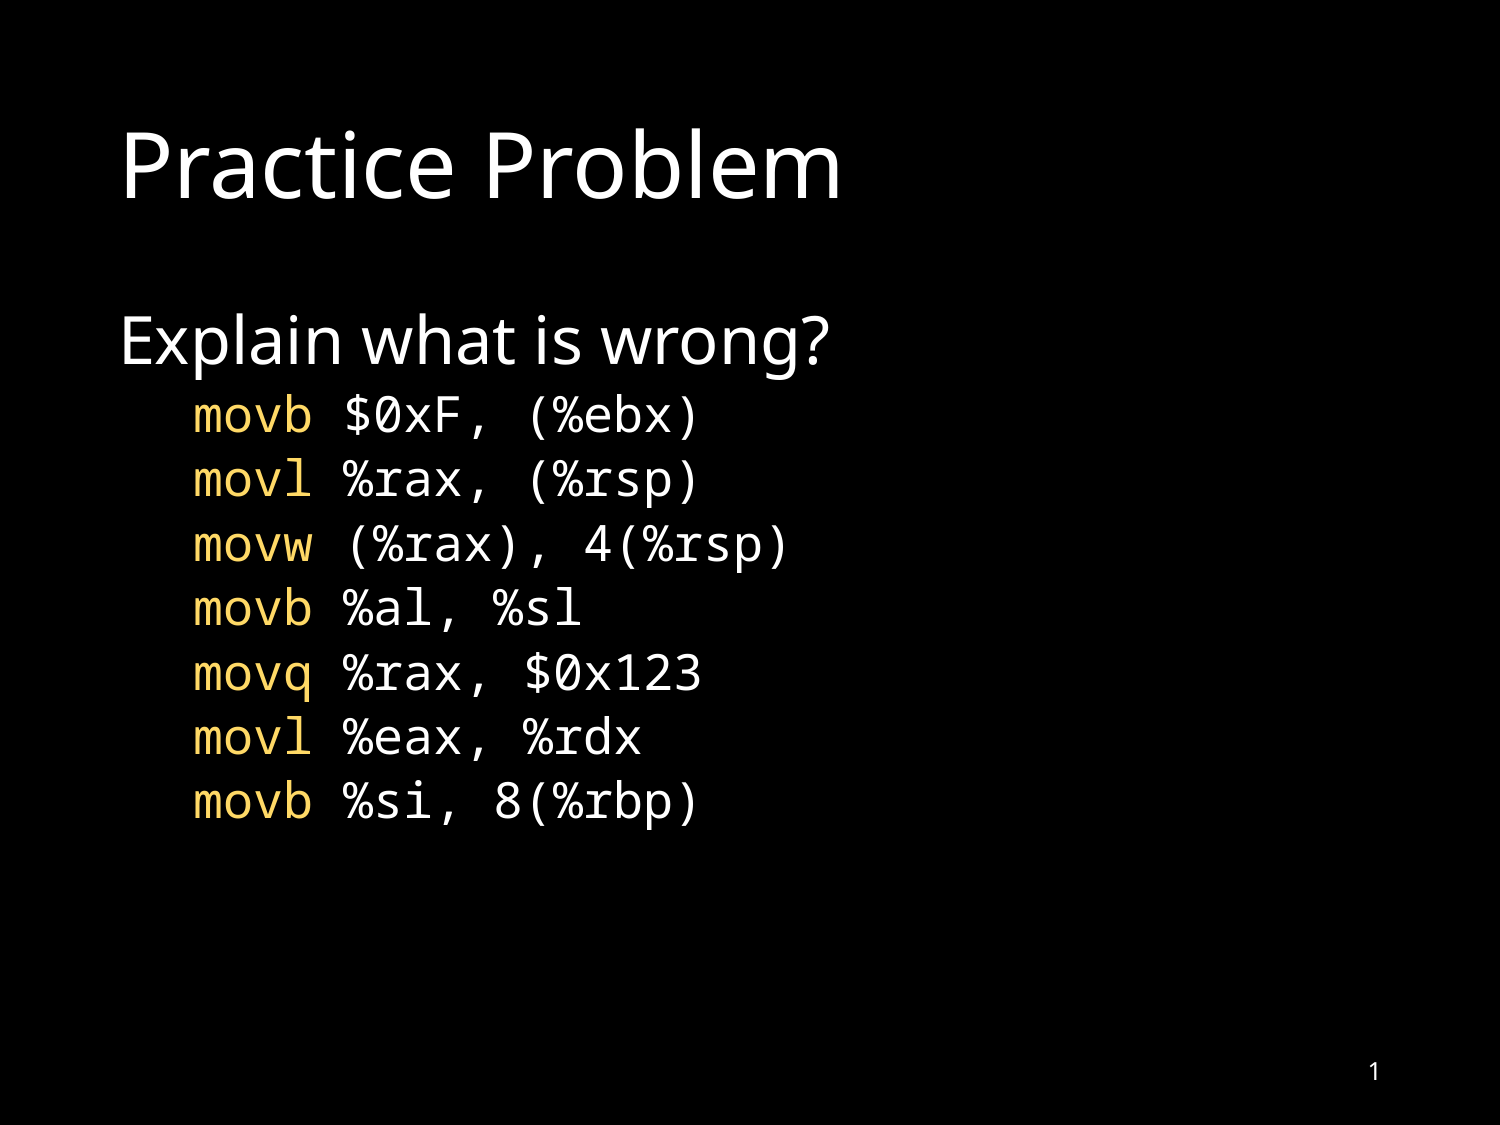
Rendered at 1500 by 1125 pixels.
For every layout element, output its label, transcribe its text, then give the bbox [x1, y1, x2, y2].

list Explain what is wrong? movb $0xF, (%ebx) movl %rax, (%rsp) movw (%rax), 4(%rsp) movb %al, %sl movq %rax, $0x123 movl %eax, %rdx movb %si, 8(%rbp) [103, 299, 1397, 1014]
title Practice Problem [103, 59, 1397, 278]
slide_number 1 [1059, 1042, 1397, 1103]
